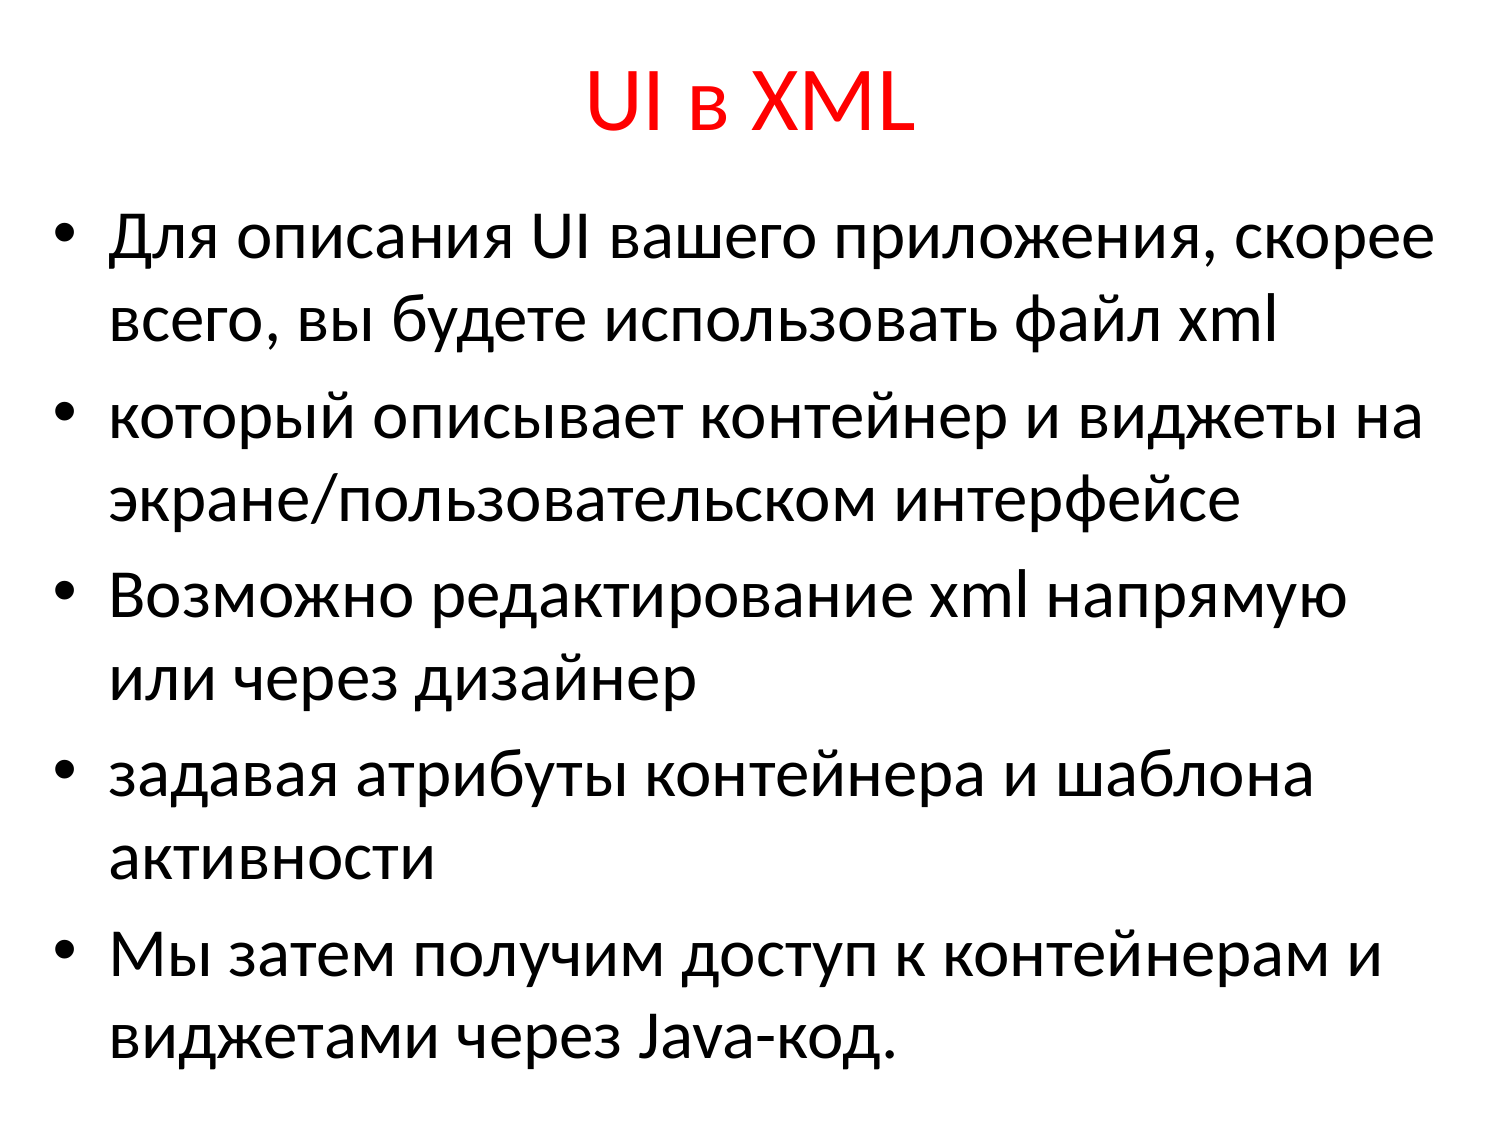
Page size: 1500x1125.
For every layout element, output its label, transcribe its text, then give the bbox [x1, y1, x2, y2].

list Для описания UI вашего приложения, скорее всего, вы будете использовать файл xml который описывает контейнер и виджеты на экране/пользовательском интерфейсе Возможно редактирование xml напрямую или через дизайнер задавая атрибуты контейнера и шаблона активности Мы затем получим доступ к контейнерам и виджетами через Java-код. [37, 182, 1463, 1113]
title UI в XML [75, 0, 1425, 182]
